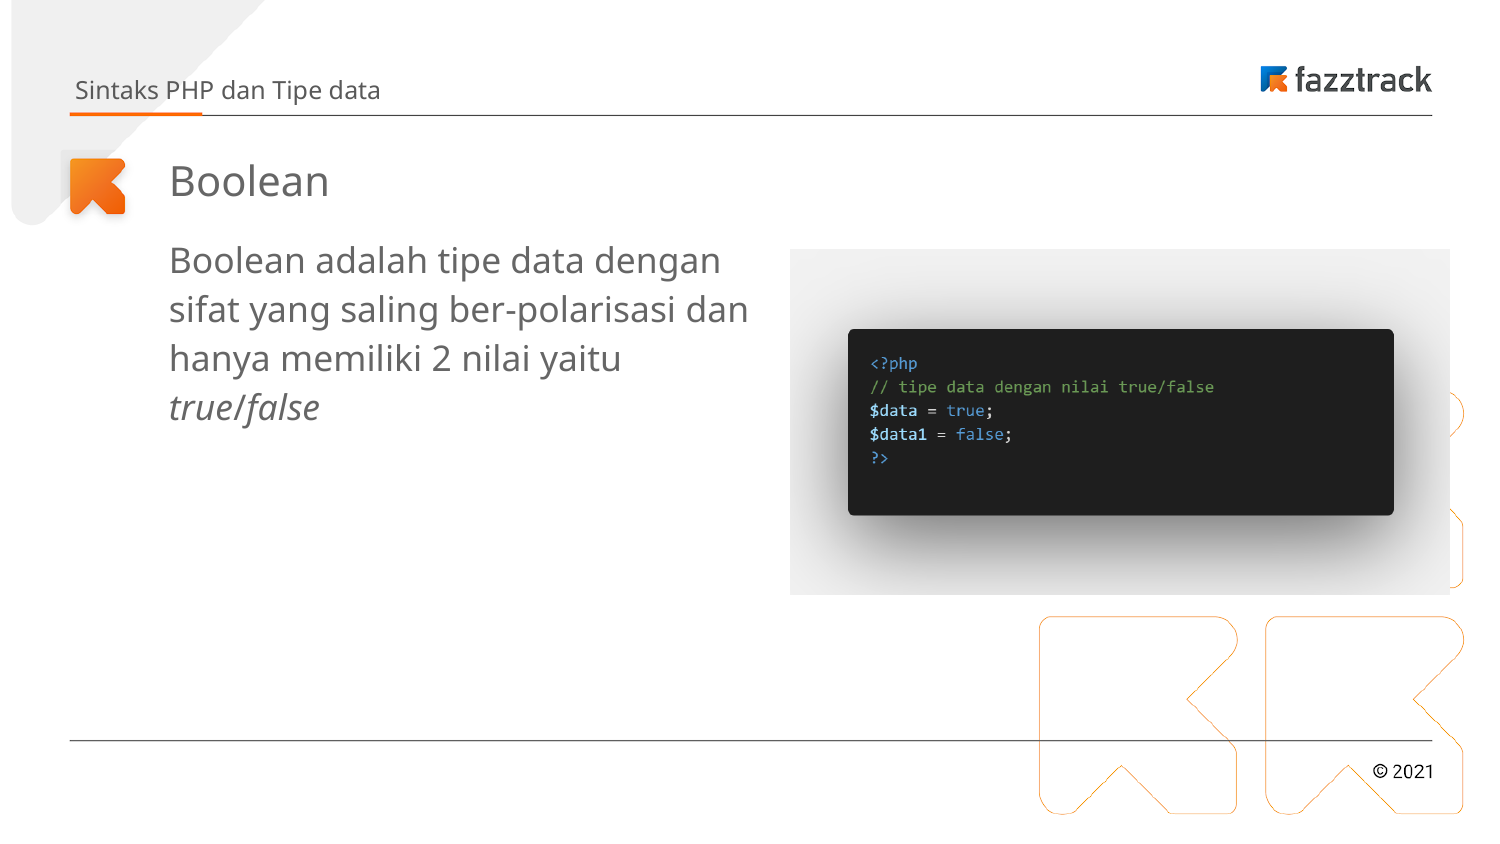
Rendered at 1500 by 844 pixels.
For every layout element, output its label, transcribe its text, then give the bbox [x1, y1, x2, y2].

subtitle Sintaks PHP dan Tipe data [60, 55, 609, 101]
list Boolean adalah tipe data dengan sifat yang saling ber-polarisasi dan hanya memiliki 2 nilai yaitu true/false [154, 216, 791, 740]
picture [0, 0, 1500, 844]
title Boolean [154, 139, 1425, 247]
